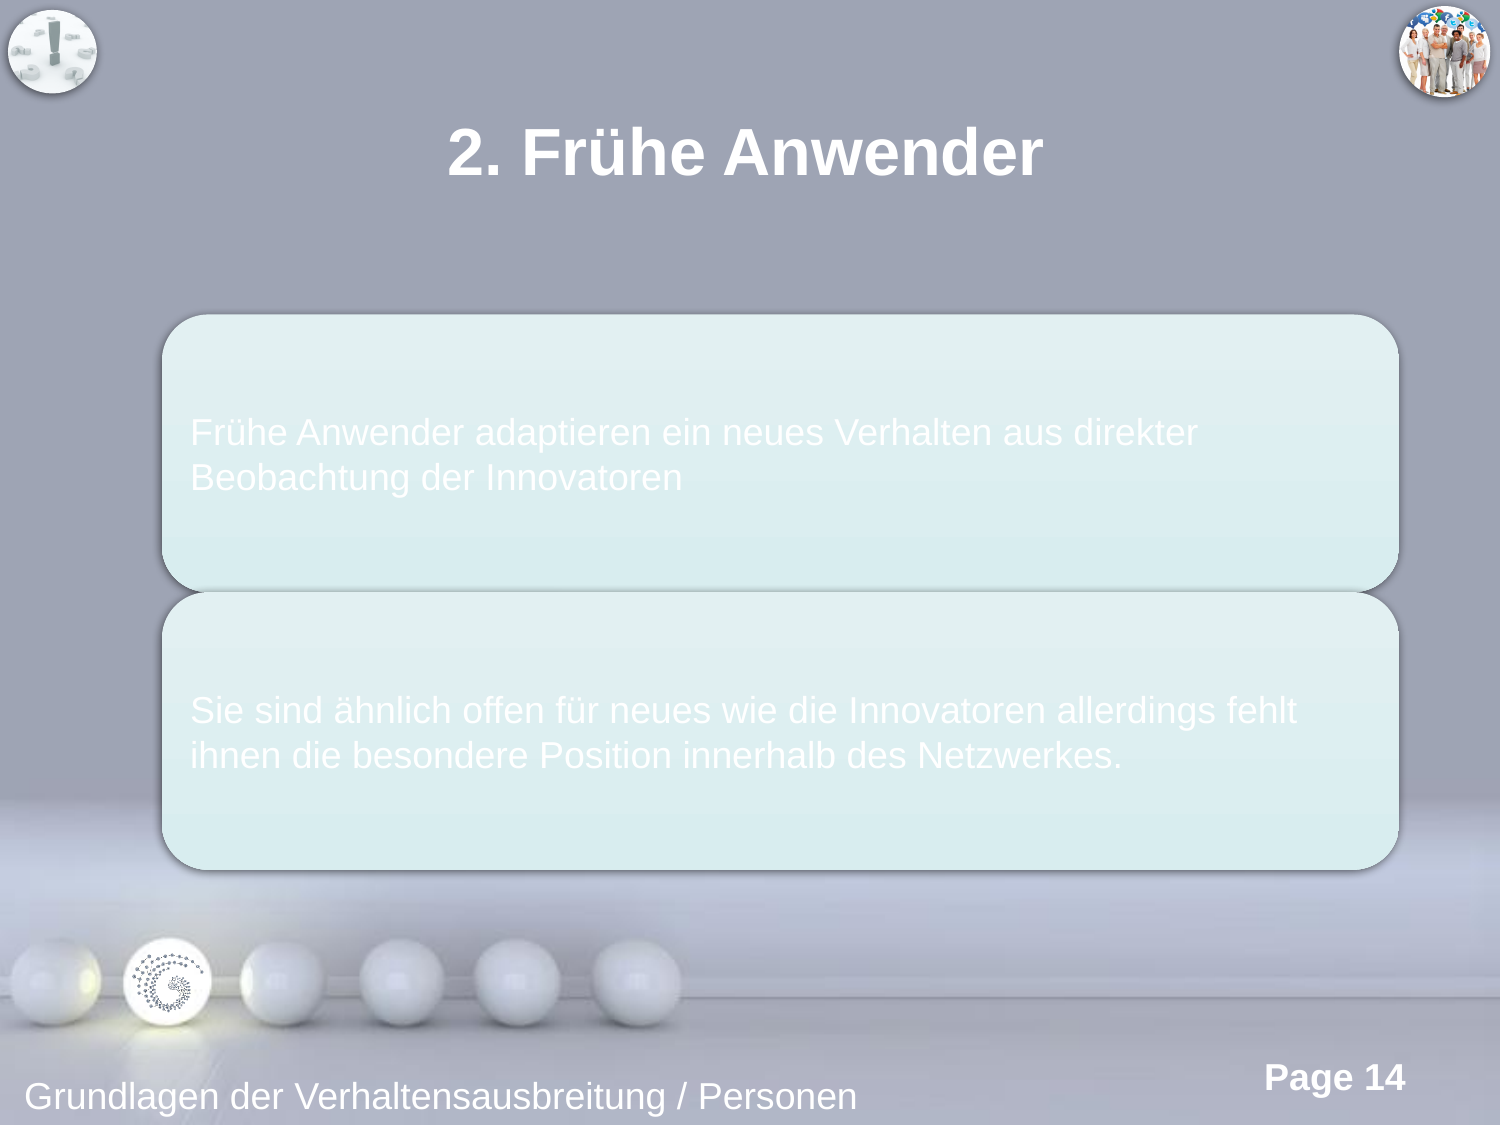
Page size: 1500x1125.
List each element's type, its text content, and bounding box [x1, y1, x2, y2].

text_box [7, 9, 97, 94]
text_box Grundlagen der Verhaltensausbreitung / Personen [9, 1064, 873, 1125]
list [161, 314, 1400, 870]
title 2. Frühe Anwender [99, 101, 1393, 214]
picture [0, 0, 1500, 1125]
text_box [1399, 6, 1491, 98]
